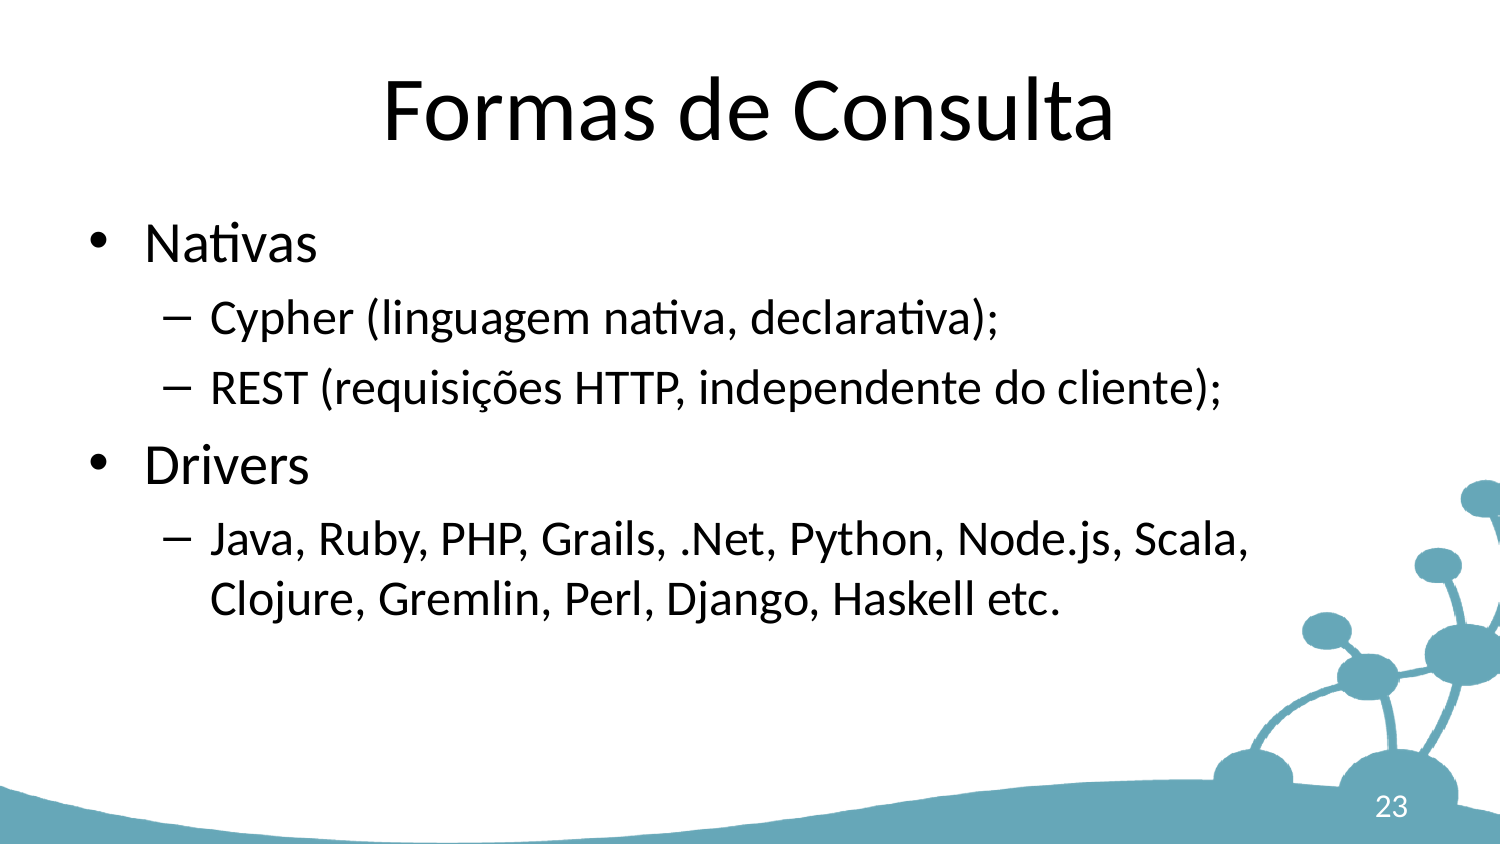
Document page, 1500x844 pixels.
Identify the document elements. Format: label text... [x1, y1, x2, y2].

list Nativas Cypher (linguagem nativa, declarativa); REST (requisições HTTP, independente do cliente); Drivers Java, Ruby, PHP, Grails, .Net, Python, Node.js, Scala, Clojure, Gremlin, Perl, Django, Haskell etc. [73, 196, 1424, 777]
slide_number 23 [1073, 782, 1424, 827]
title Formas de Consulta [75, 33, 1425, 175]
